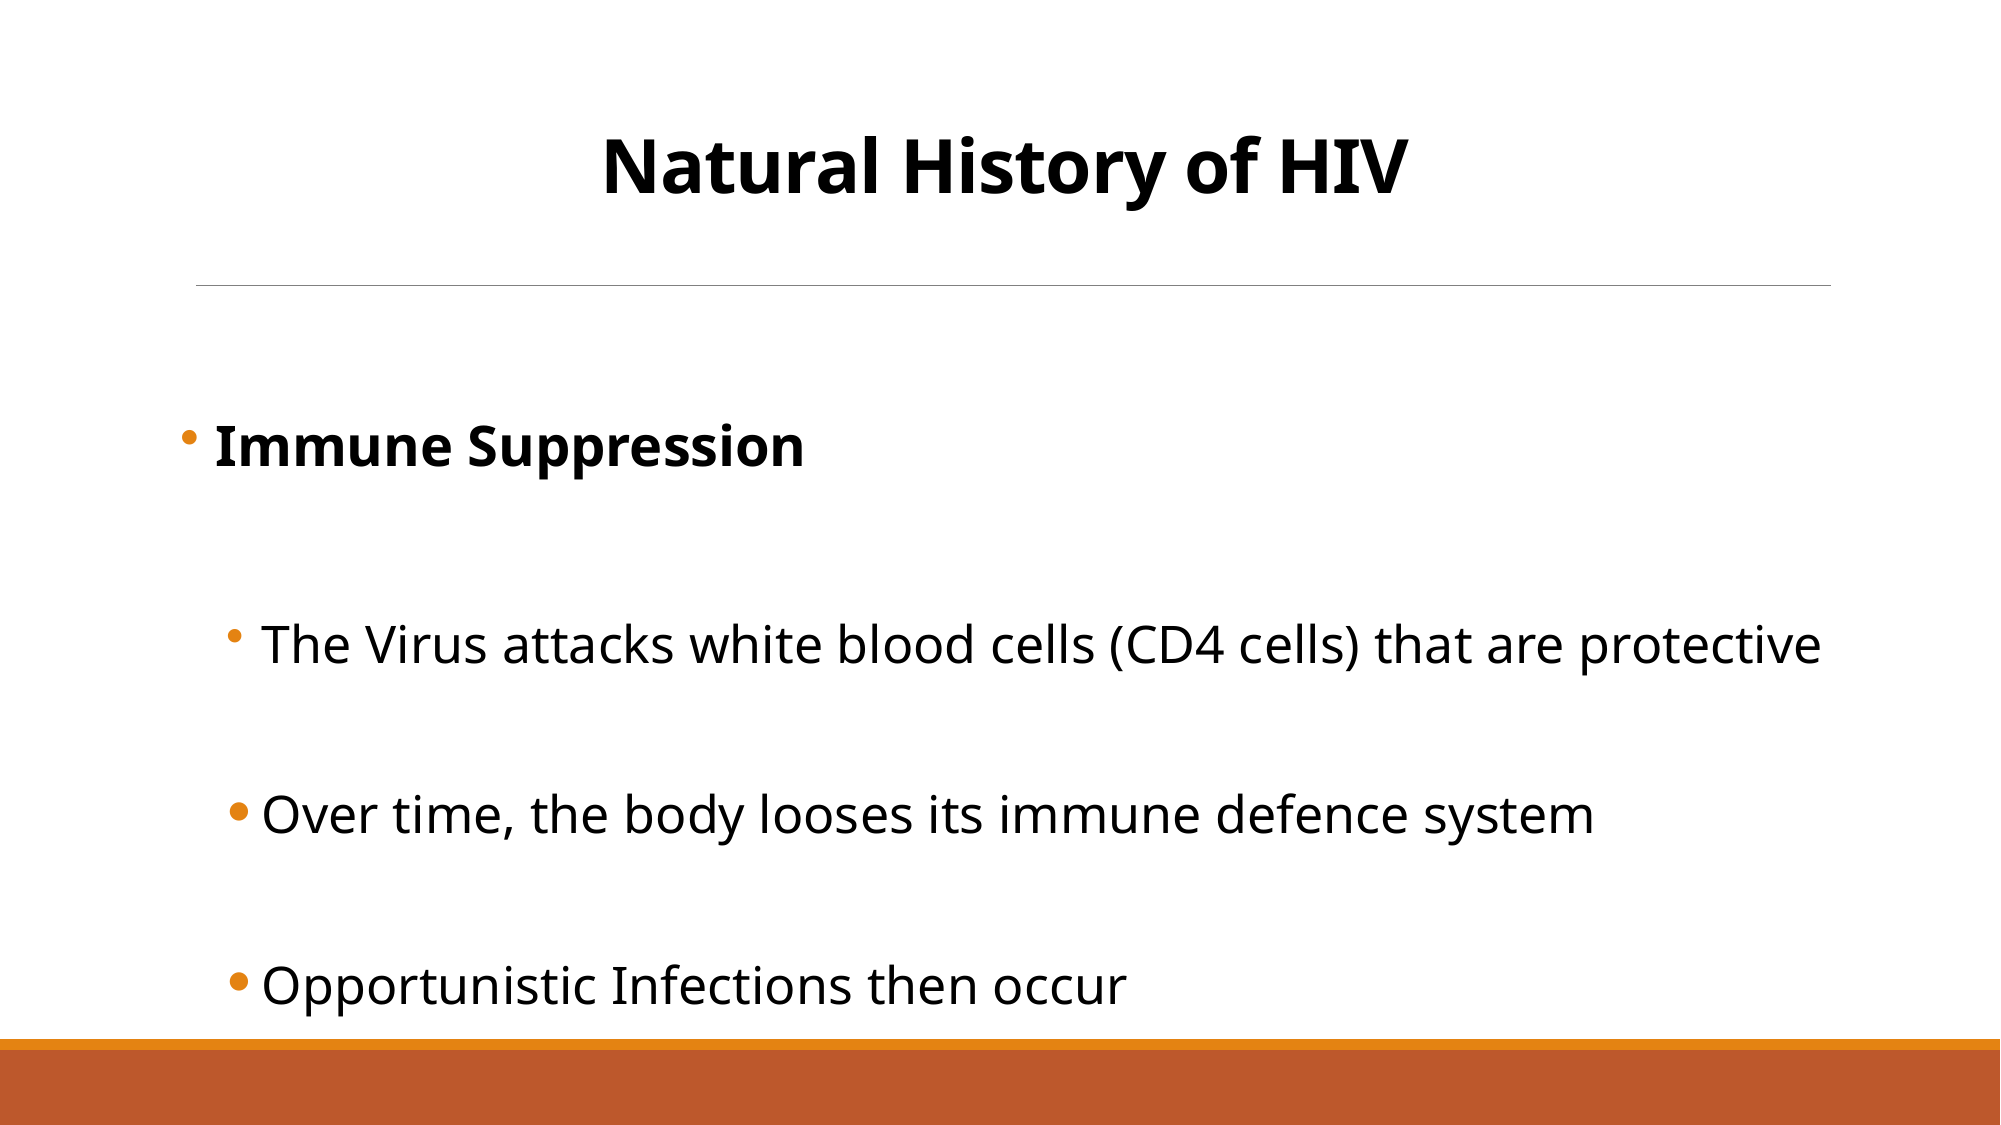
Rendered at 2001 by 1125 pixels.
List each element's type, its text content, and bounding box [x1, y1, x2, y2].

title Natural History of HIV [180, 47, 1830, 217]
list Immune Suppression The Virus attacks white blood cells (CD4 cells) that are protective Over time, the body looses its immune defence system Opportunistic Infections then occur [180, 292, 1830, 1042]
